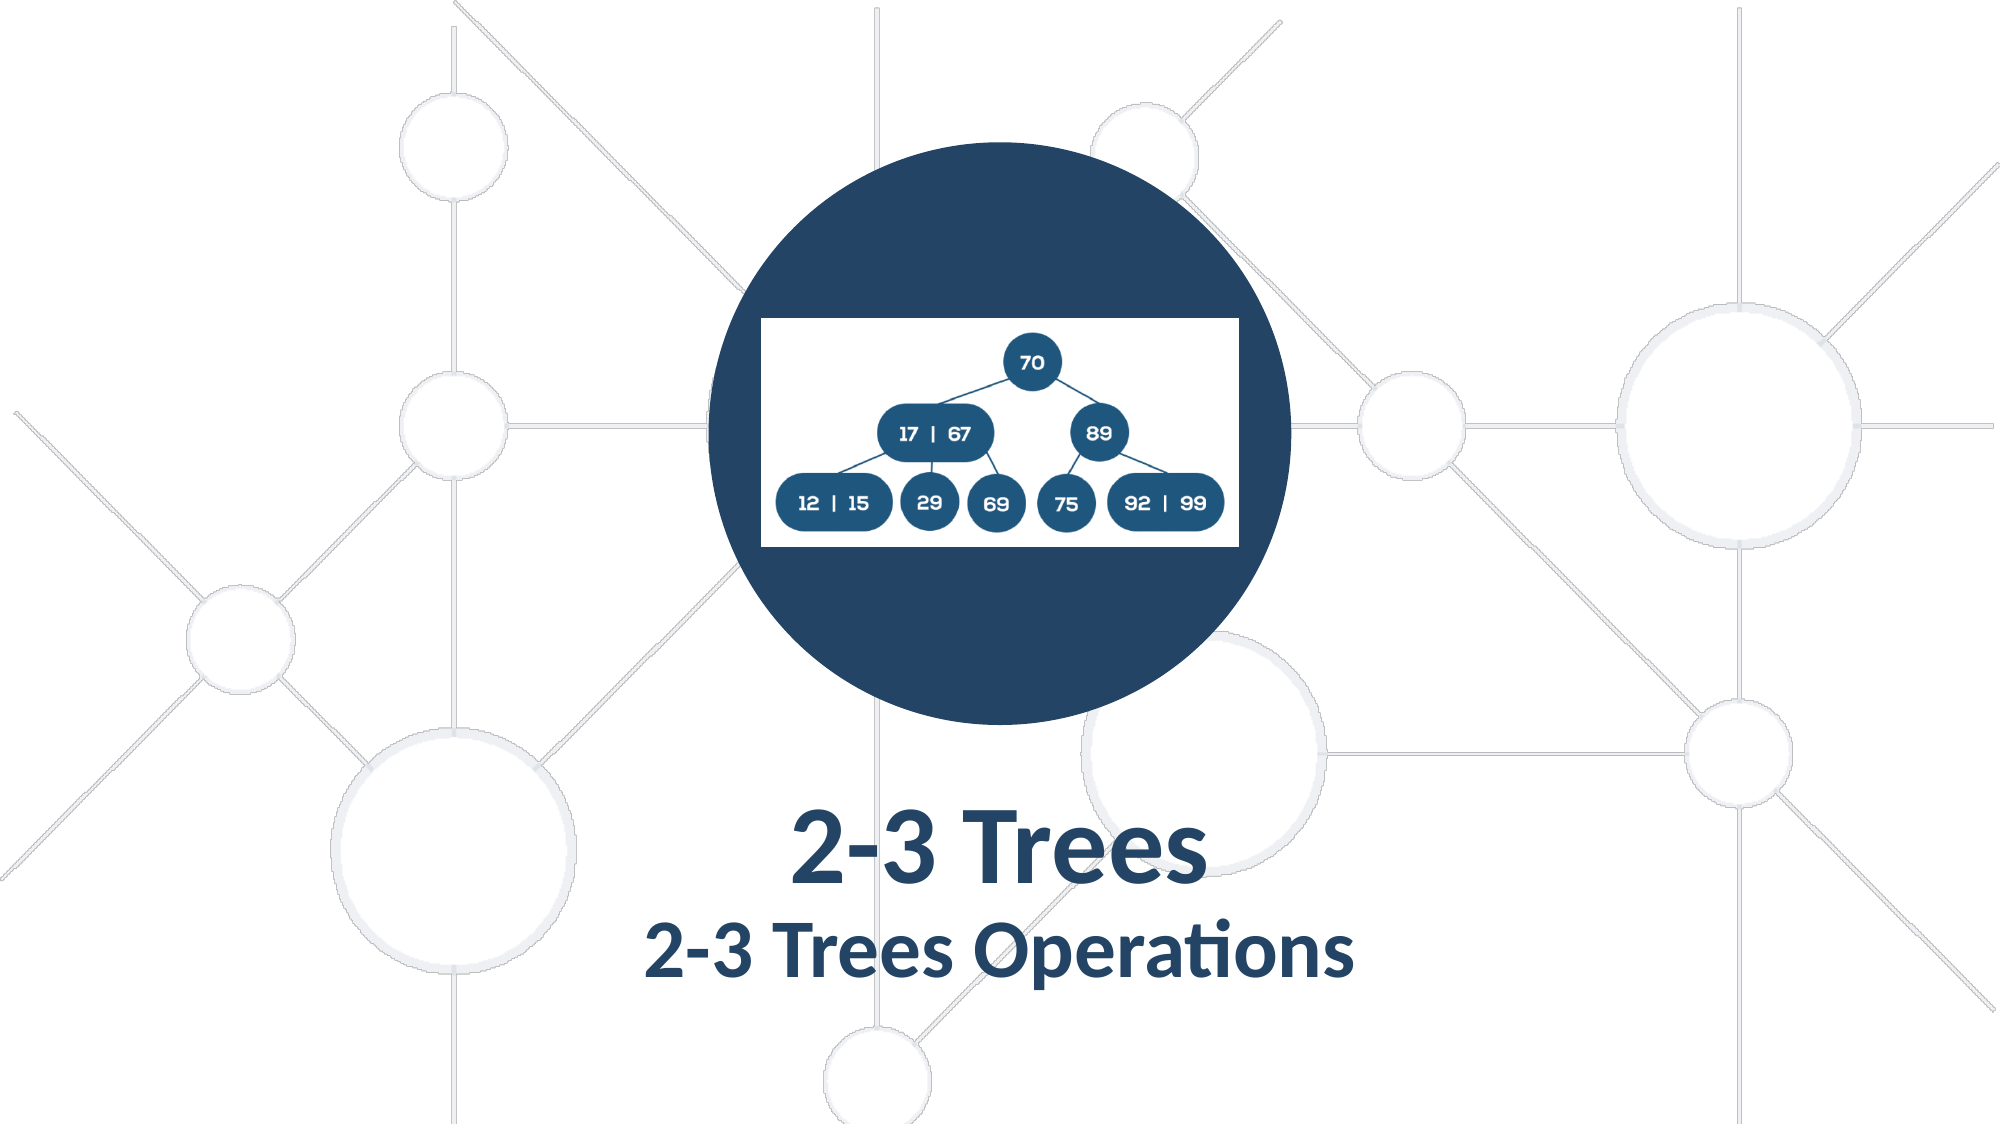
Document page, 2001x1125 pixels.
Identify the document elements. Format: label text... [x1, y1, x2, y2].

picture [0, 0, 2000, 1124]
list 2-3 Trees Operations [100, 900, 1900, 983]
list 2-3 Trees [100, 771, 1900, 898]
